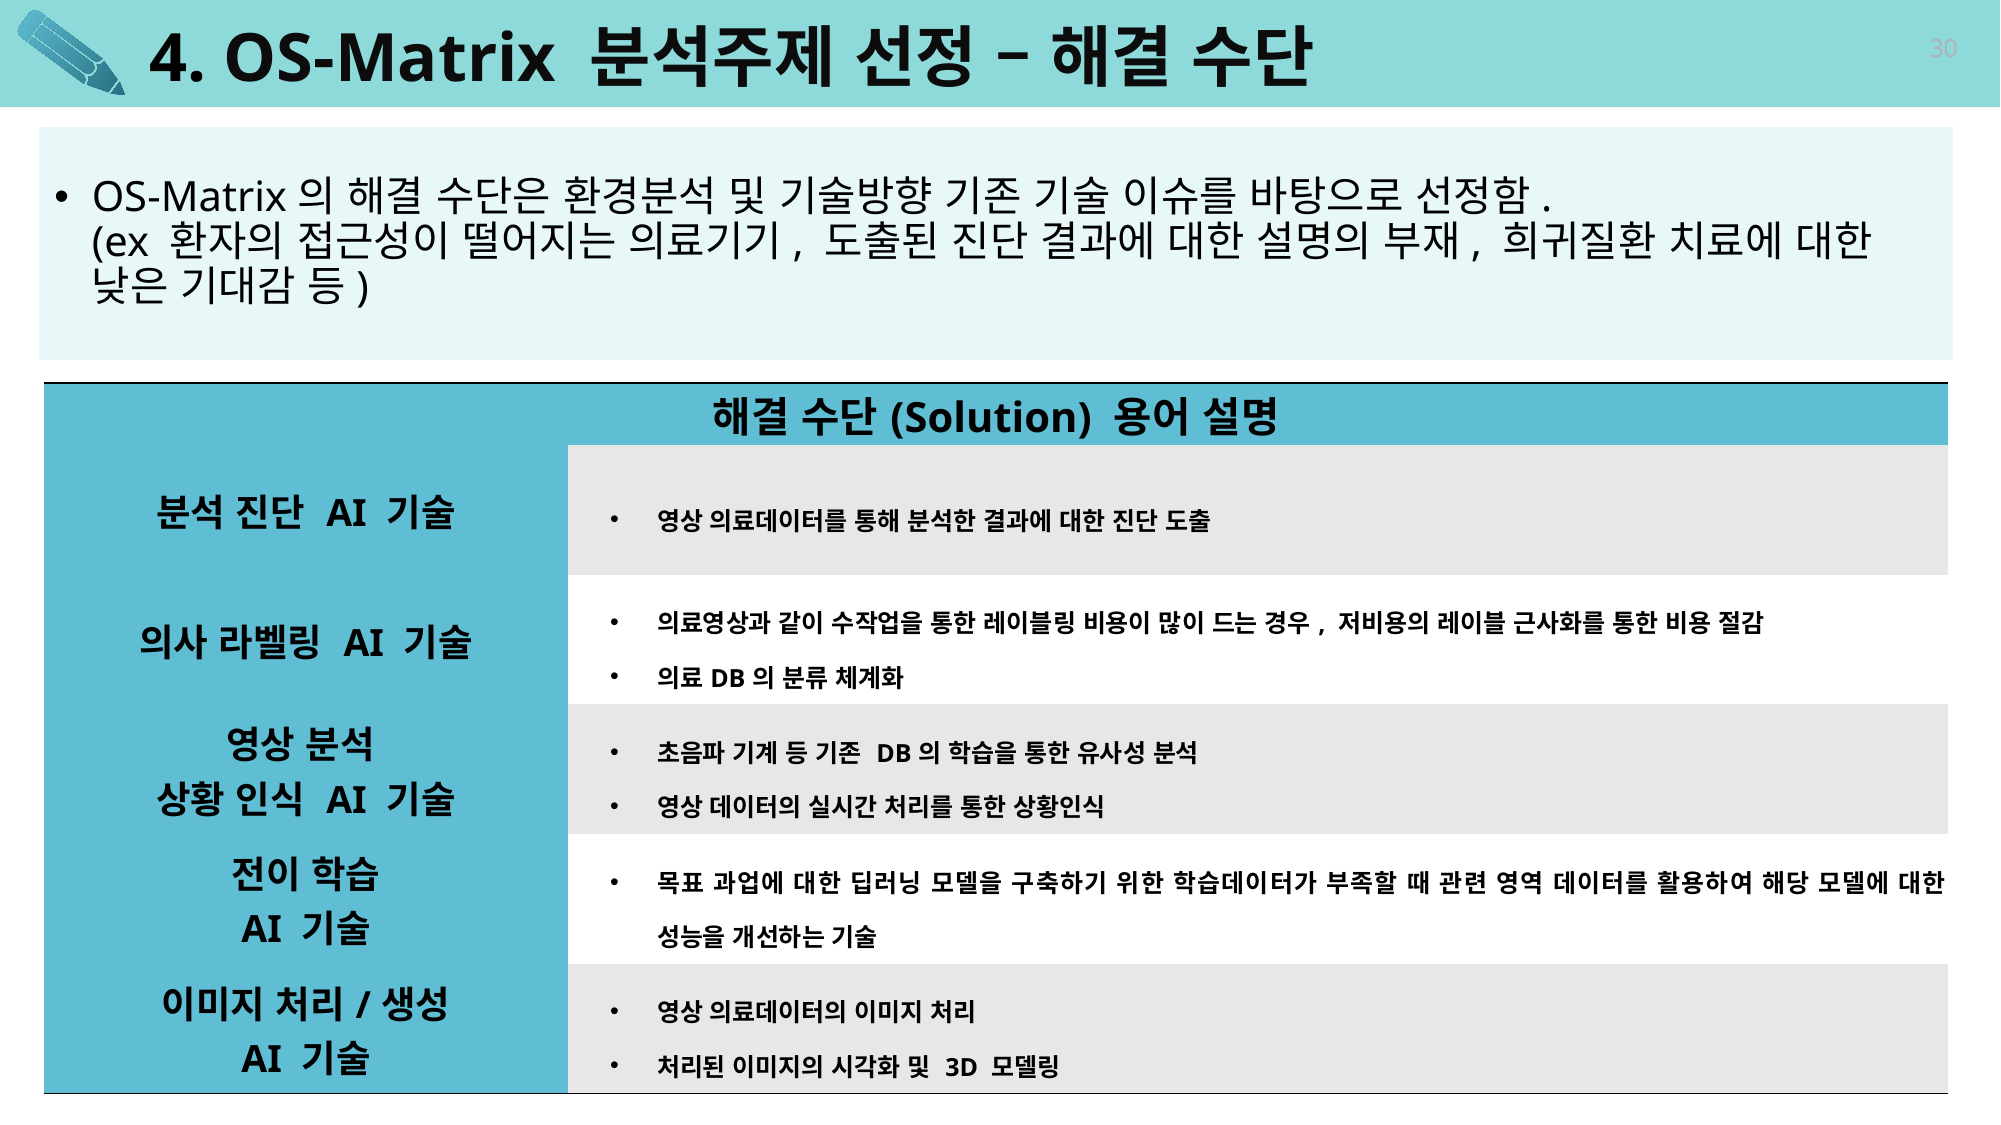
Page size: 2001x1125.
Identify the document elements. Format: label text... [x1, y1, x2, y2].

title 4. OS-Matrix 분석주제 선정 – 해결 수단 [134, 16, 1765, 104]
table_cell 목표 과업에 대한 딥러닝 모델을 구축하기 위한 학습데이터가 부족할 때 관련 영역 데이터를 활용하여 해당 모델에 대한 성능을 개선하는 기술 [568, 834, 1948, 964]
table_cell 영상 분석 상황 인식 AI 기술 [44, 704, 568, 834]
table_cell 분석 진단 AI 기술 [44, 445, 568, 575]
table_cell 전이 학습 AI 기술 [44, 834, 568, 964]
table_cell 영상 의료데이터의 이미지 처리 처리된 이미지의 시각화 및 3D 모델링 [568, 964, 1948, 1093]
table_header 해결 수단(Solution) 용어 설명 [44, 384, 1948, 445]
list OS-Matrix의 해결 수단은 환경분석 및 기술방향 기존 기술 이슈를 바탕으로 선정함. (ex 환자의 접근성이 떨어지는 의료기기, 도출된 진단 결과에 대한 설명의 부재, 희귀질환 치료에 대한 낮은 기대감 등) [39, 127, 1953, 360]
table_cell 초음파 기계 등 기존 DB의 학습을 통한 유사성 분석 영상 데이터의 실시간 처리를 통한 상황인식 [568, 704, 1948, 834]
table_cell 의료영상과 같이 수작업을 통한 레이블링 비용이 많이 드는 경우, 저비용의 레이블 근사화를 통한 비용 절감 의료DB의 분류 체계화 [568, 575, 1948, 704]
table_cell 이미지 처리/생성 AI 기술 [44, 964, 568, 1093]
slide_number 30 [1795, 19, 1974, 80]
table_cell 의사 라벨링 AI 기술 [44, 575, 568, 704]
table_cell 영상 의료데이터를 통해 분석한 결과에 대한 진단 도출 [568, 445, 1948, 575]
